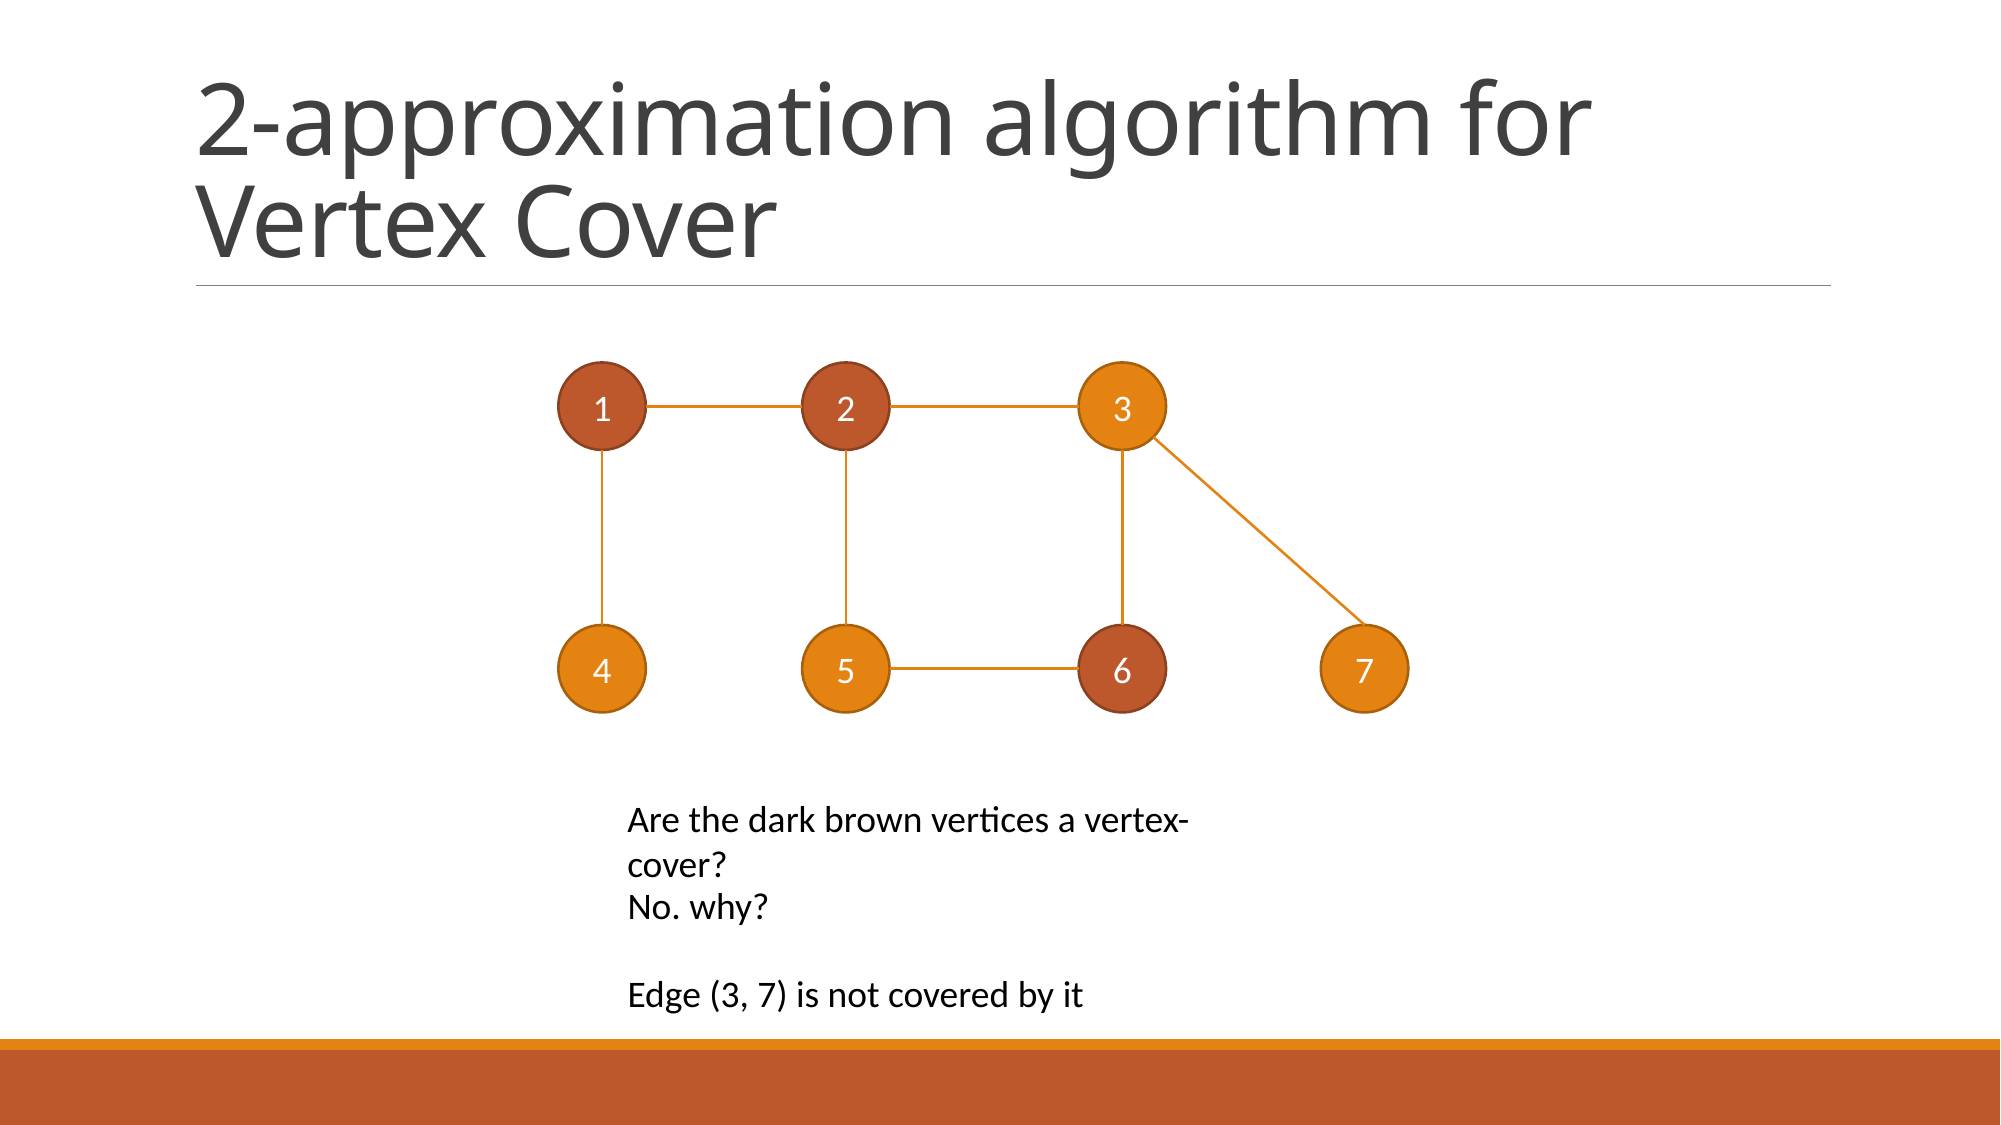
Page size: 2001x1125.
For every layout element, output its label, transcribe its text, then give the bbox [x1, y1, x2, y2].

text_box 4 [557, 623, 648, 714]
title 2-approximation algorithm for Vertex Cover [180, 47, 1830, 285]
text_box 7 [1319, 624, 1410, 714]
text_box Are the dark brown vertices a vertex-cover? [612, 787, 1238, 874]
text_box 2 [801, 361, 891, 452]
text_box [1152, 436, 1366, 626]
text_box 6 [1077, 623, 1168, 714]
text_box Edge (3, 7) is not covered by it [612, 962, 1475, 1023]
text_box 3 [1077, 361, 1168, 452]
text_box 1 [557, 361, 647, 452]
text_box No. why? [612, 874, 1238, 935]
text_box 5 [800, 623, 891, 714]
